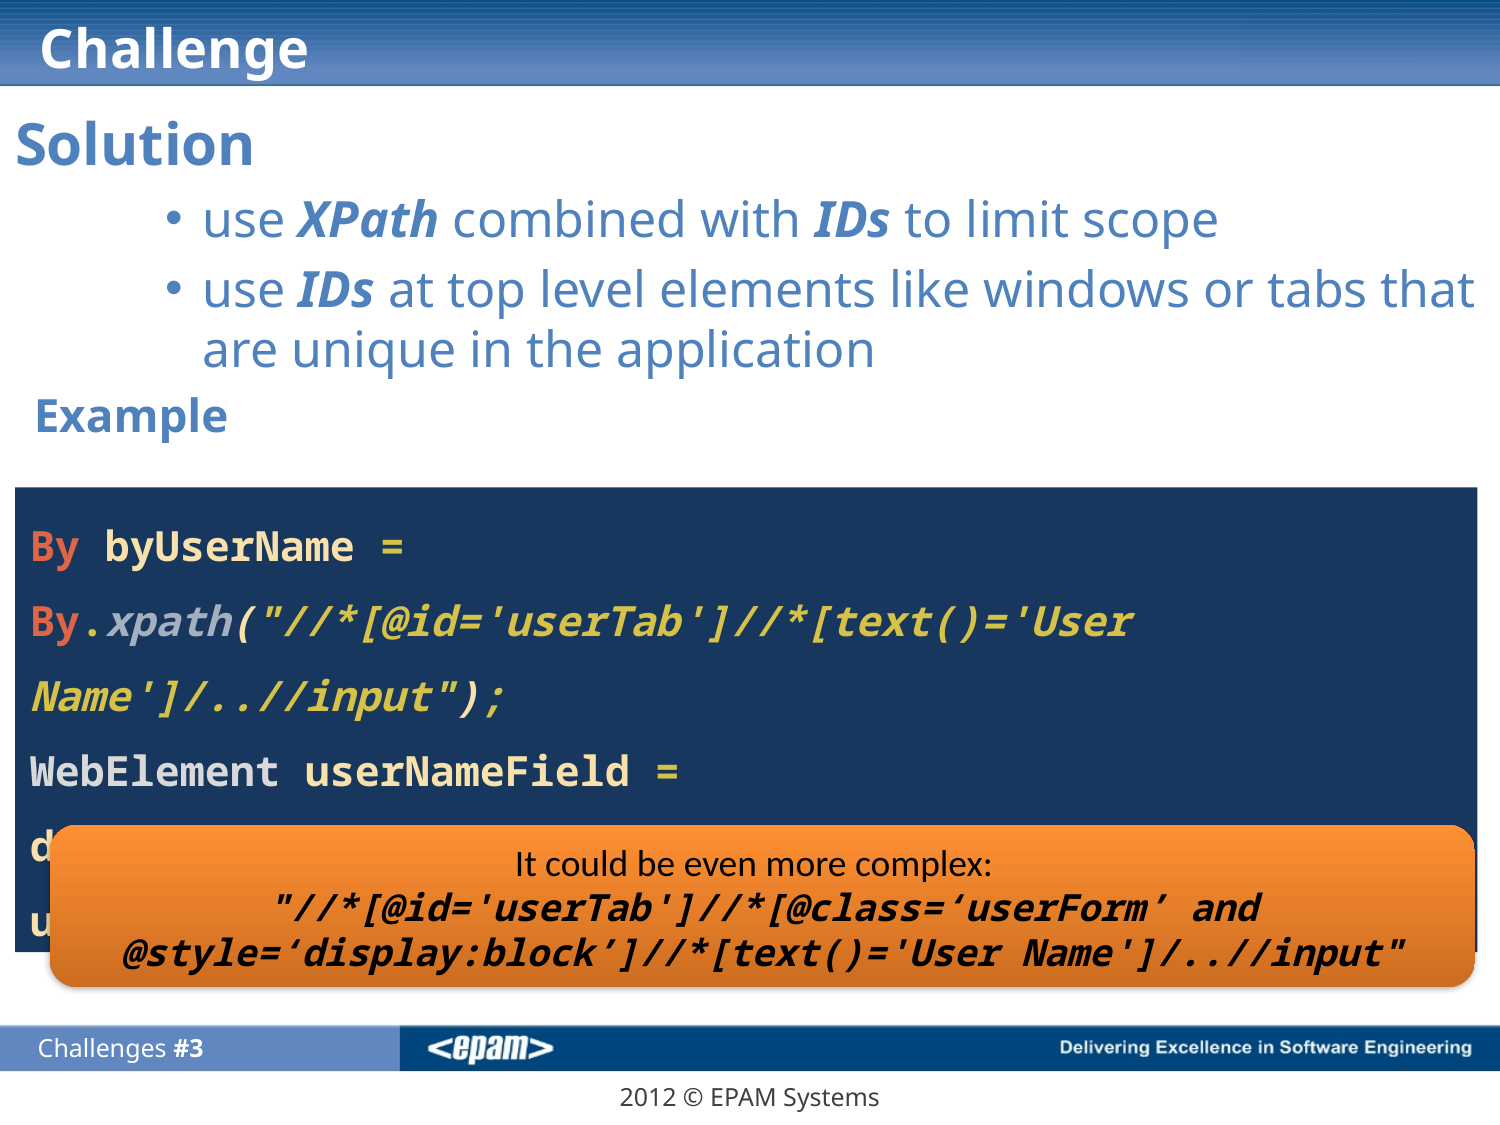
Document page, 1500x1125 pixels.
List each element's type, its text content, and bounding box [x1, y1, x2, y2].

text_box It could be even more complex: "//*[@id='userTab']//*[@class=‘userForm’ and @style=‘display:block’]//*[text()='User Name']/..//input" [49, 824, 1475, 988]
list Solution use XPath combined with IDs to limit scope use IDs at top level elements like windows or tabs that are unique in the application Example [0, 99, 1500, 550]
text_box Challenges #3 [22, 1024, 450, 1092]
picture [0, 0, 1500, 99]
picture [0, 550, 1500, 1125]
title Challenge [24, 7, 1457, 99]
text_box 2012 © EPAM Systems [240, 1050, 1259, 1125]
text_box By byUserName = By.xpath("//*[@id='userTab']//*[text()='User Name']/..//input"); WebElement userNameField = driver.findElement(byUserName); userNameField.sendKeys("my new user"); [15, 487, 1478, 953]
